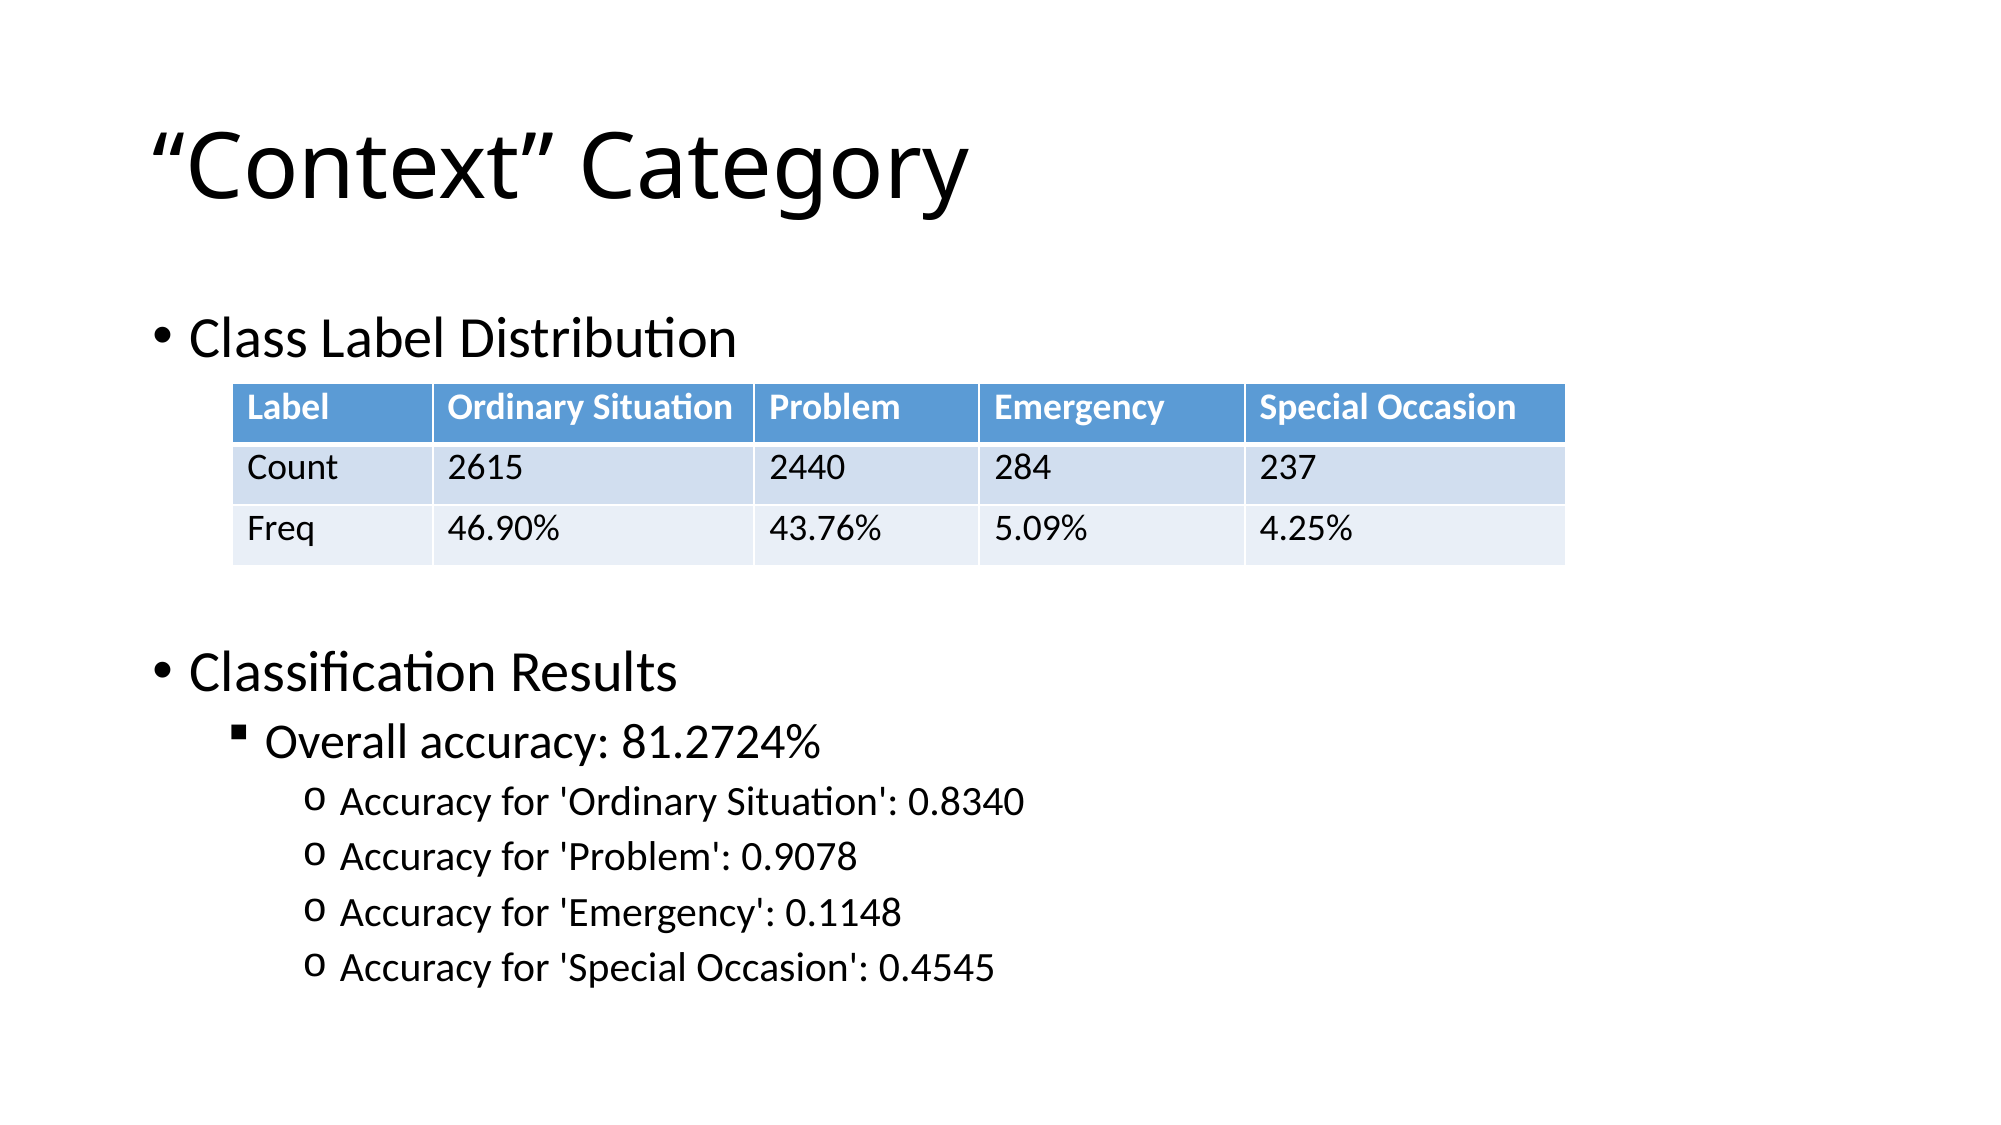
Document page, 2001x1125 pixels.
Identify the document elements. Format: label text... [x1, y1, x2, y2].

table_cell 284 [980, 447, 1244, 504]
table_header Special Occasion [1246, 384, 1565, 442]
table_header Label [233, 384, 432, 442]
table_cell 2615 [434, 447, 753, 504]
table_header Ordinary Situation [434, 384, 753, 442]
list Class Label Distribution Classification Results Overall accuracy: 81.2724% Accuracy for 'Ordinary Situation': 0.8340 Accuracy for 'Problem': 0.9078 Accuracy for 'Emergency': 0.1148 Accuracy for 'Special Occasion': 0.4545 [137, 299, 1863, 1014]
table_cell 43.76% [755, 506, 978, 565]
table_cell 4.25% [1246, 506, 1565, 565]
table_cell 237 [1246, 447, 1565, 504]
table_cell Count [233, 447, 432, 504]
table_header Emergency [980, 384, 1244, 442]
table_cell 2440 [755, 447, 978, 504]
table_cell 5.09% [980, 506, 1244, 565]
title “Context” Category [137, 59, 1863, 278]
table_cell 46.90% [434, 506, 753, 565]
table_header Problem [755, 384, 978, 442]
table_cell Freq [233, 506, 432, 565]
